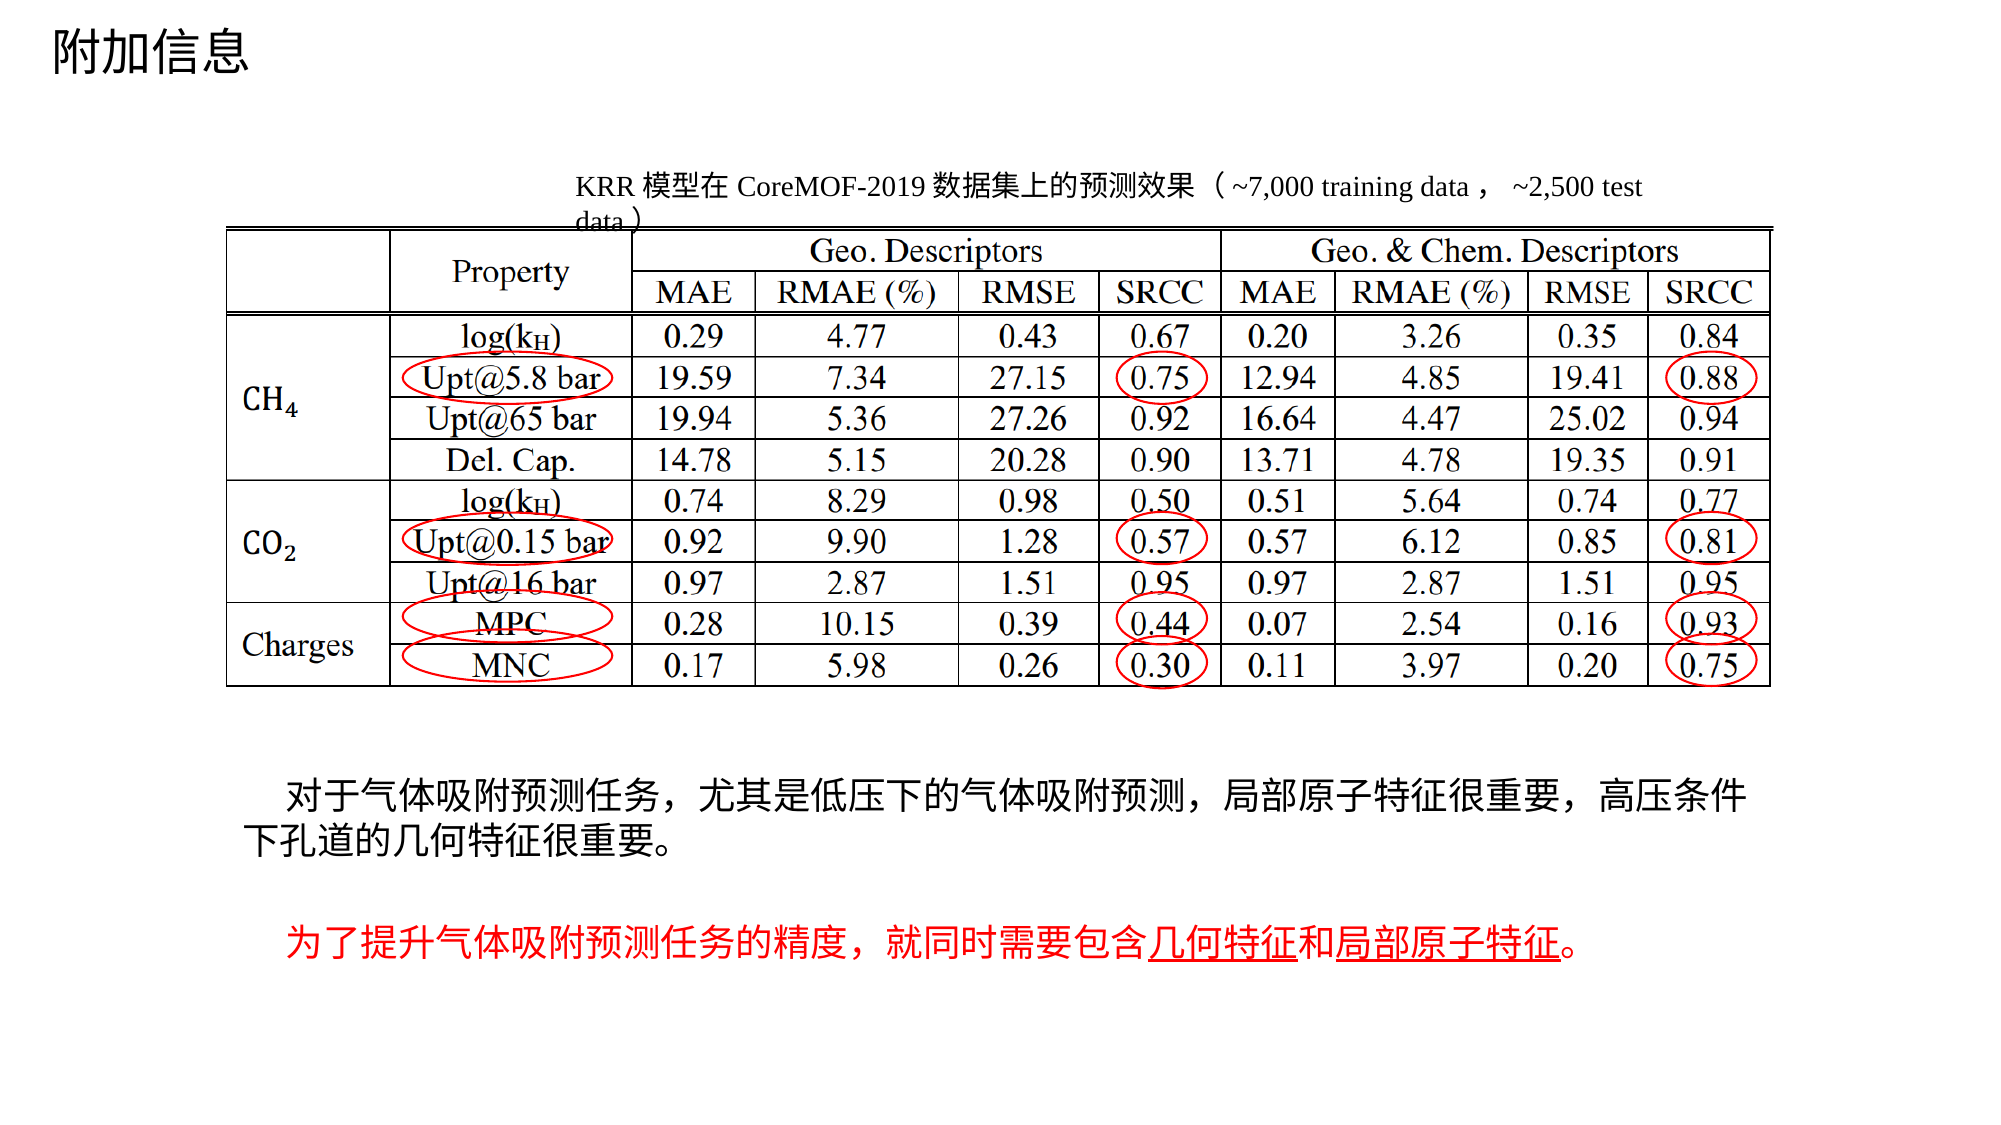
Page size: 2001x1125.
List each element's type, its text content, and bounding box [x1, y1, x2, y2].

text_box 为了提升气体吸附预测任务的精度，就同时需要包含几何特征和局部原子特征。 [227, 911, 1769, 972]
text_box 附加信息 [36, 13, 1383, 89]
picture [217, 225, 1783, 697]
text_box 对于气体吸附预测任务，尤其是低压下的气体吸附预测，局部原子特征很重要，高压条件下孔道的几何特征很重要。 [227, 764, 1769, 870]
text_box KRR模型在CoreMOF-2019数据集上的预测效果（~7,000 training data，~2,500 test data） [560, 160, 1673, 225]
